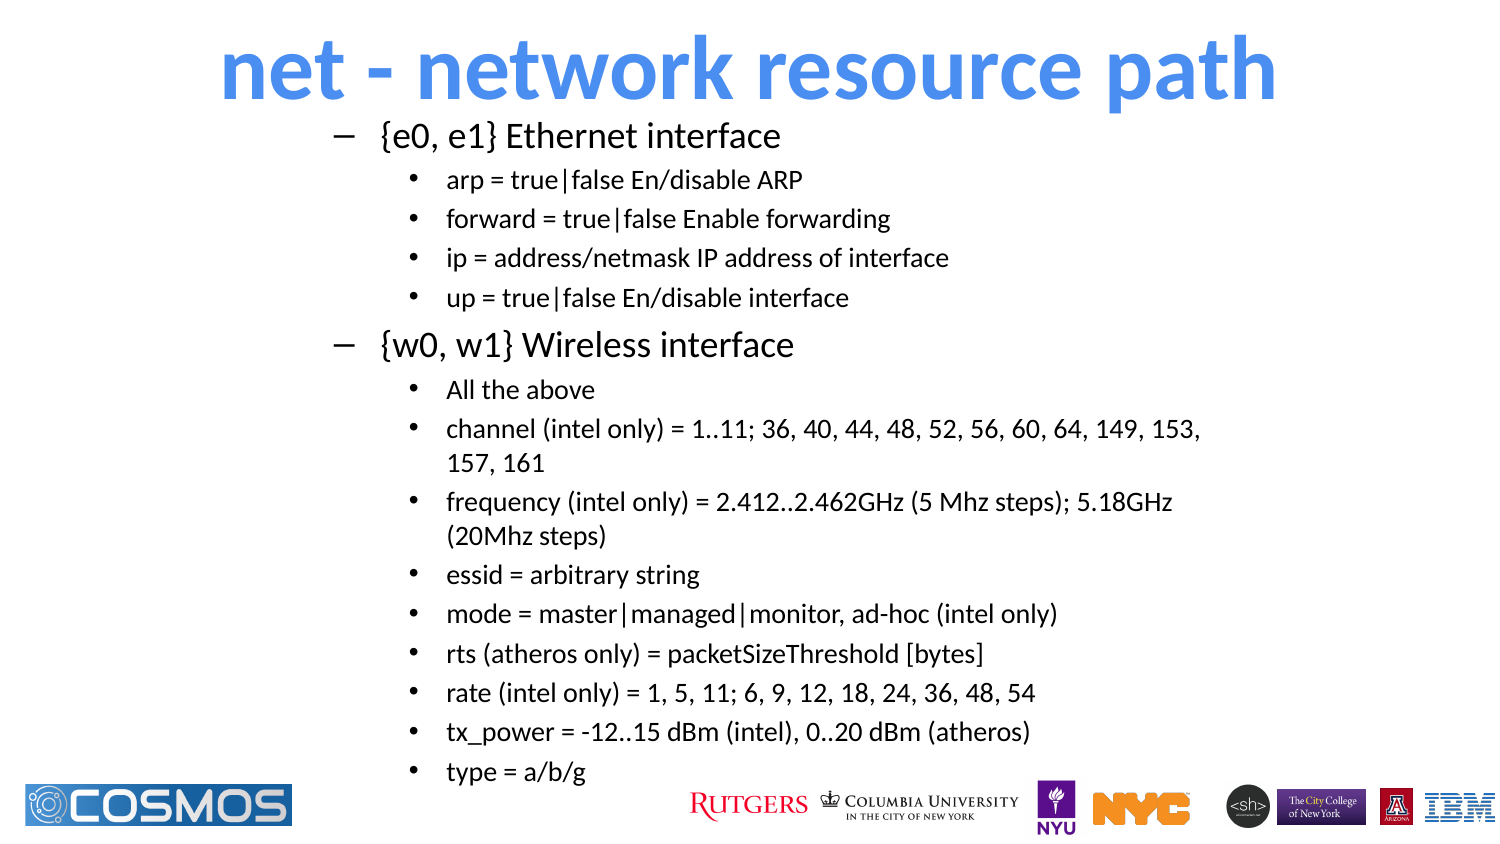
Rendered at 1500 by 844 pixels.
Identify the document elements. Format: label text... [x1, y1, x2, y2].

picture [1380, 788, 1413, 825]
picture [1277, 789, 1366, 825]
picture [687, 789, 812, 822]
title net - network resource path [0, 0, 1500, 126]
picture [1425, 793, 1495, 822]
picture [1224, 781, 1270, 828]
list {e0, e1} Ethernet interface arp = true|false En/disable ARP forward = true|false Enable forwarding ip = address/netmask IP address of interface up = true|false En/disable interface {w0, w1} Wireless interface All the above channel (intel only) = 1..11; 36, 40, 44, 48, 52, 56, 60, 64, 149, 153, 157, 161 frequency (intel only) = 2.412..2.462GHz (5 Mhz steps); 5.18GHz (20Mhz steps) essid = arbitrary string mode = master|managed|monitor, ad-hoc (intel only) rts (atheros only) = packetSizeThreshold [bytes] rate (intel only) = 1, 5, 11; 6, 9, 12, 18, 24, 36, 48, 54 tx_power = -12..15 dBm (intel), 0..20 dBm (atheros) type = a/b/g [243, 103, 1257, 660]
picture [814, 771, 1213, 839]
